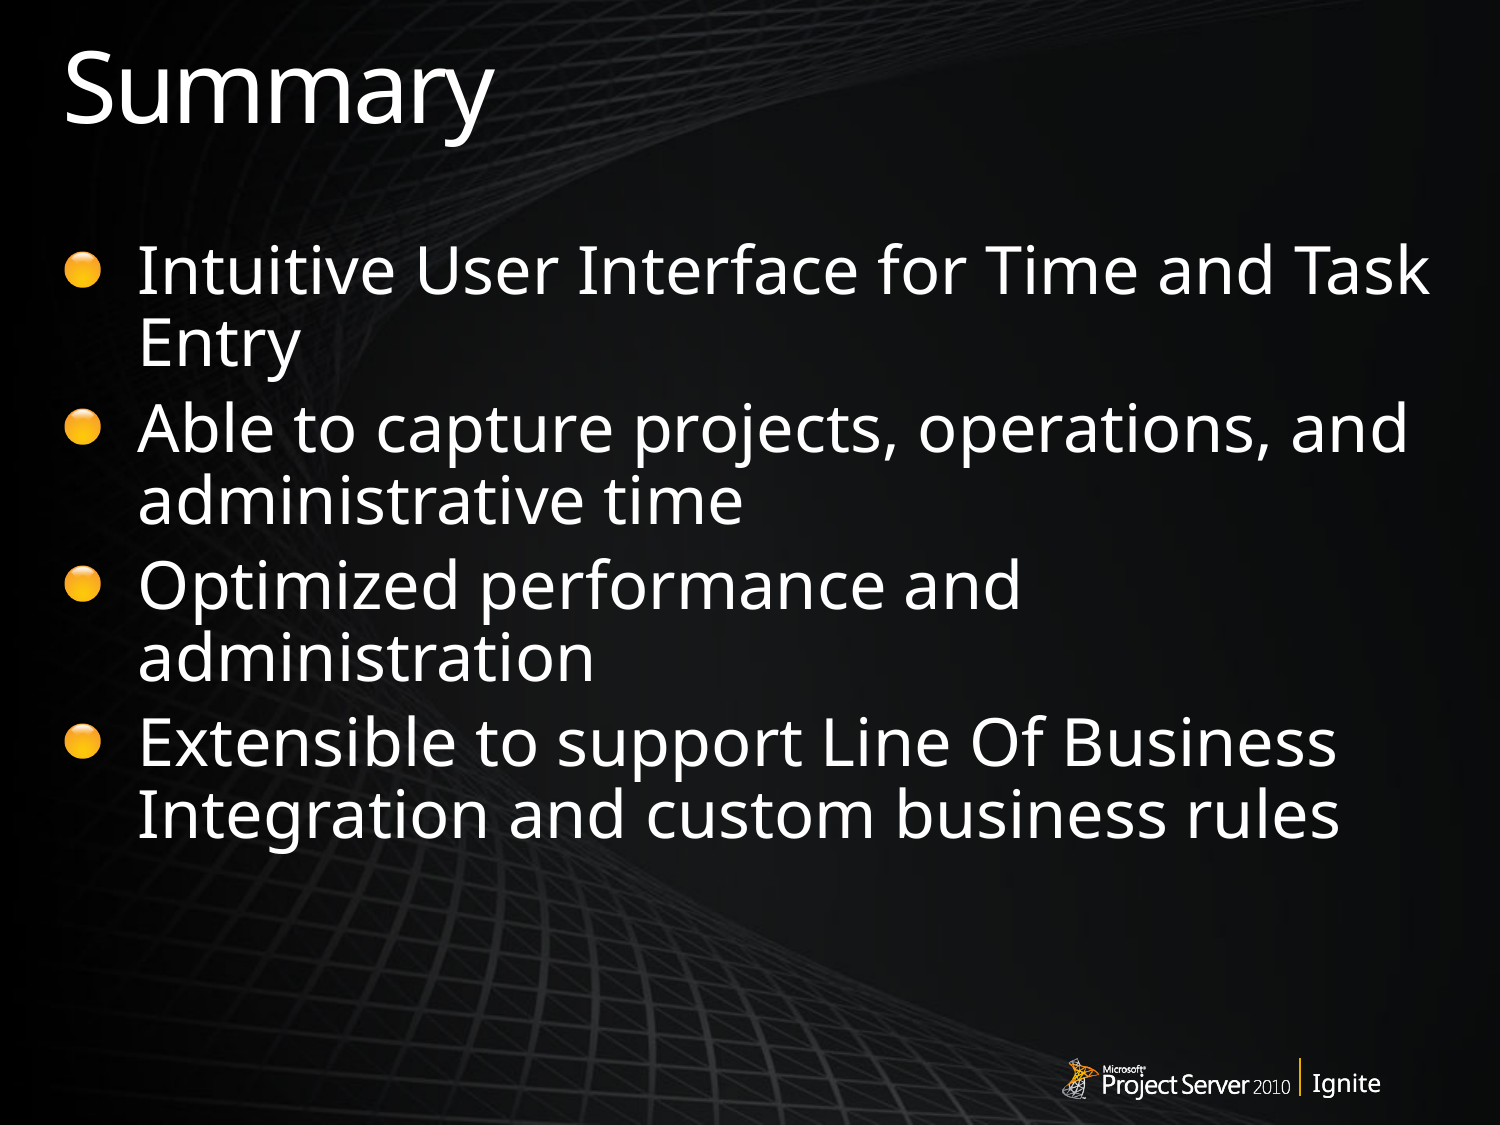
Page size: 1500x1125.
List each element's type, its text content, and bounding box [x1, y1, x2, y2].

picture [0, 0, 1500, 1125]
list Intuitive User Interface for Time and Task Entry Able to capture projects, operations, and administrative time Optimized performance and administration Extensible to support Line Of Business Integration and custom business rules [62, 237, 1438, 795]
title Summary [62, 37, 1438, 147]
